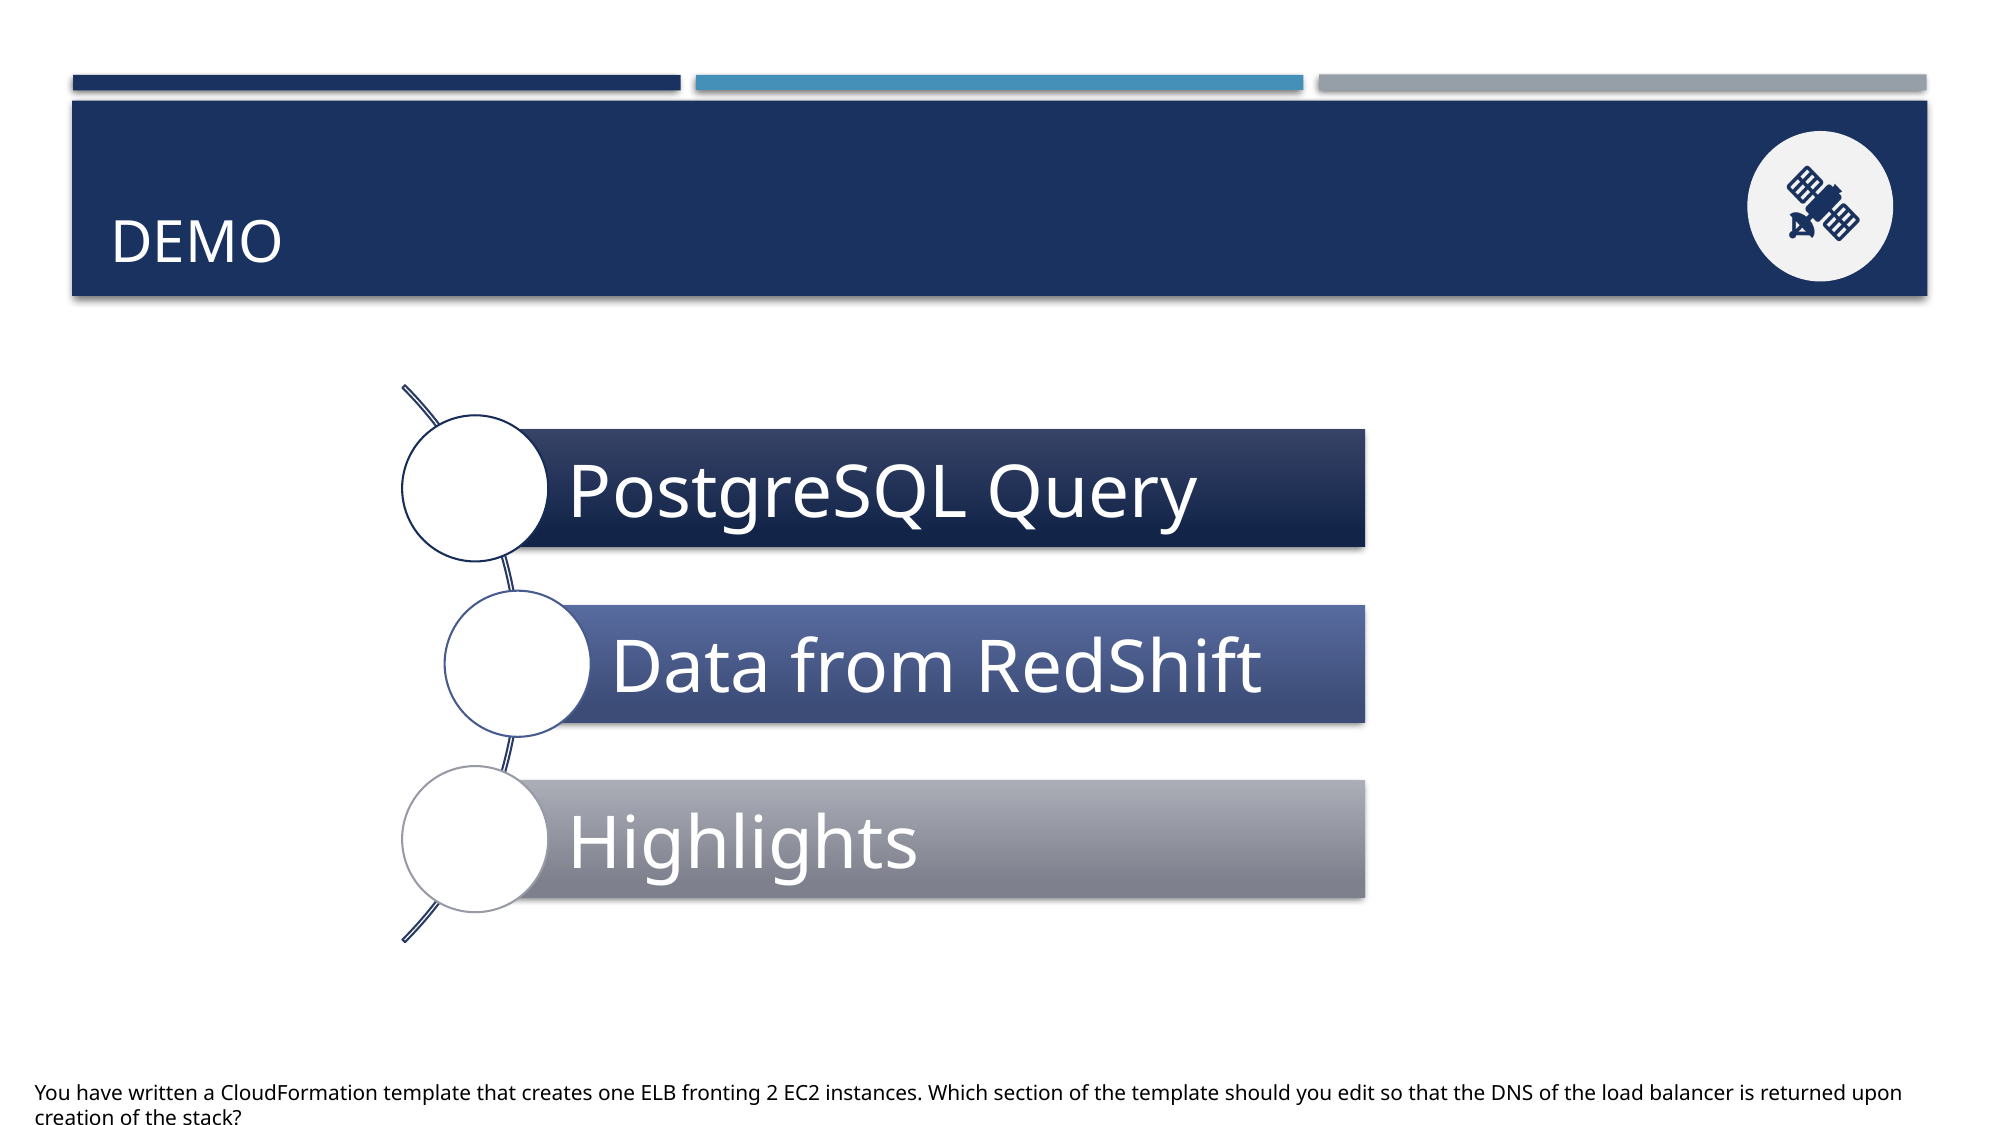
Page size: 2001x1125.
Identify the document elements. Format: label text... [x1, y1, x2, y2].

title DEMO [95, 115, 1905, 282]
text_box [1747, 130, 1894, 282]
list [393, 370, 1374, 957]
text_box You have written a CloudFormation template that creates one ELB fronting 2 EC2 instances. Which section of the template should you edit so that the DNS of the load balancer is returned upon creation of the stack? [19, 1072, 1968, 1125]
text_box [1776, 161, 1864, 251]
